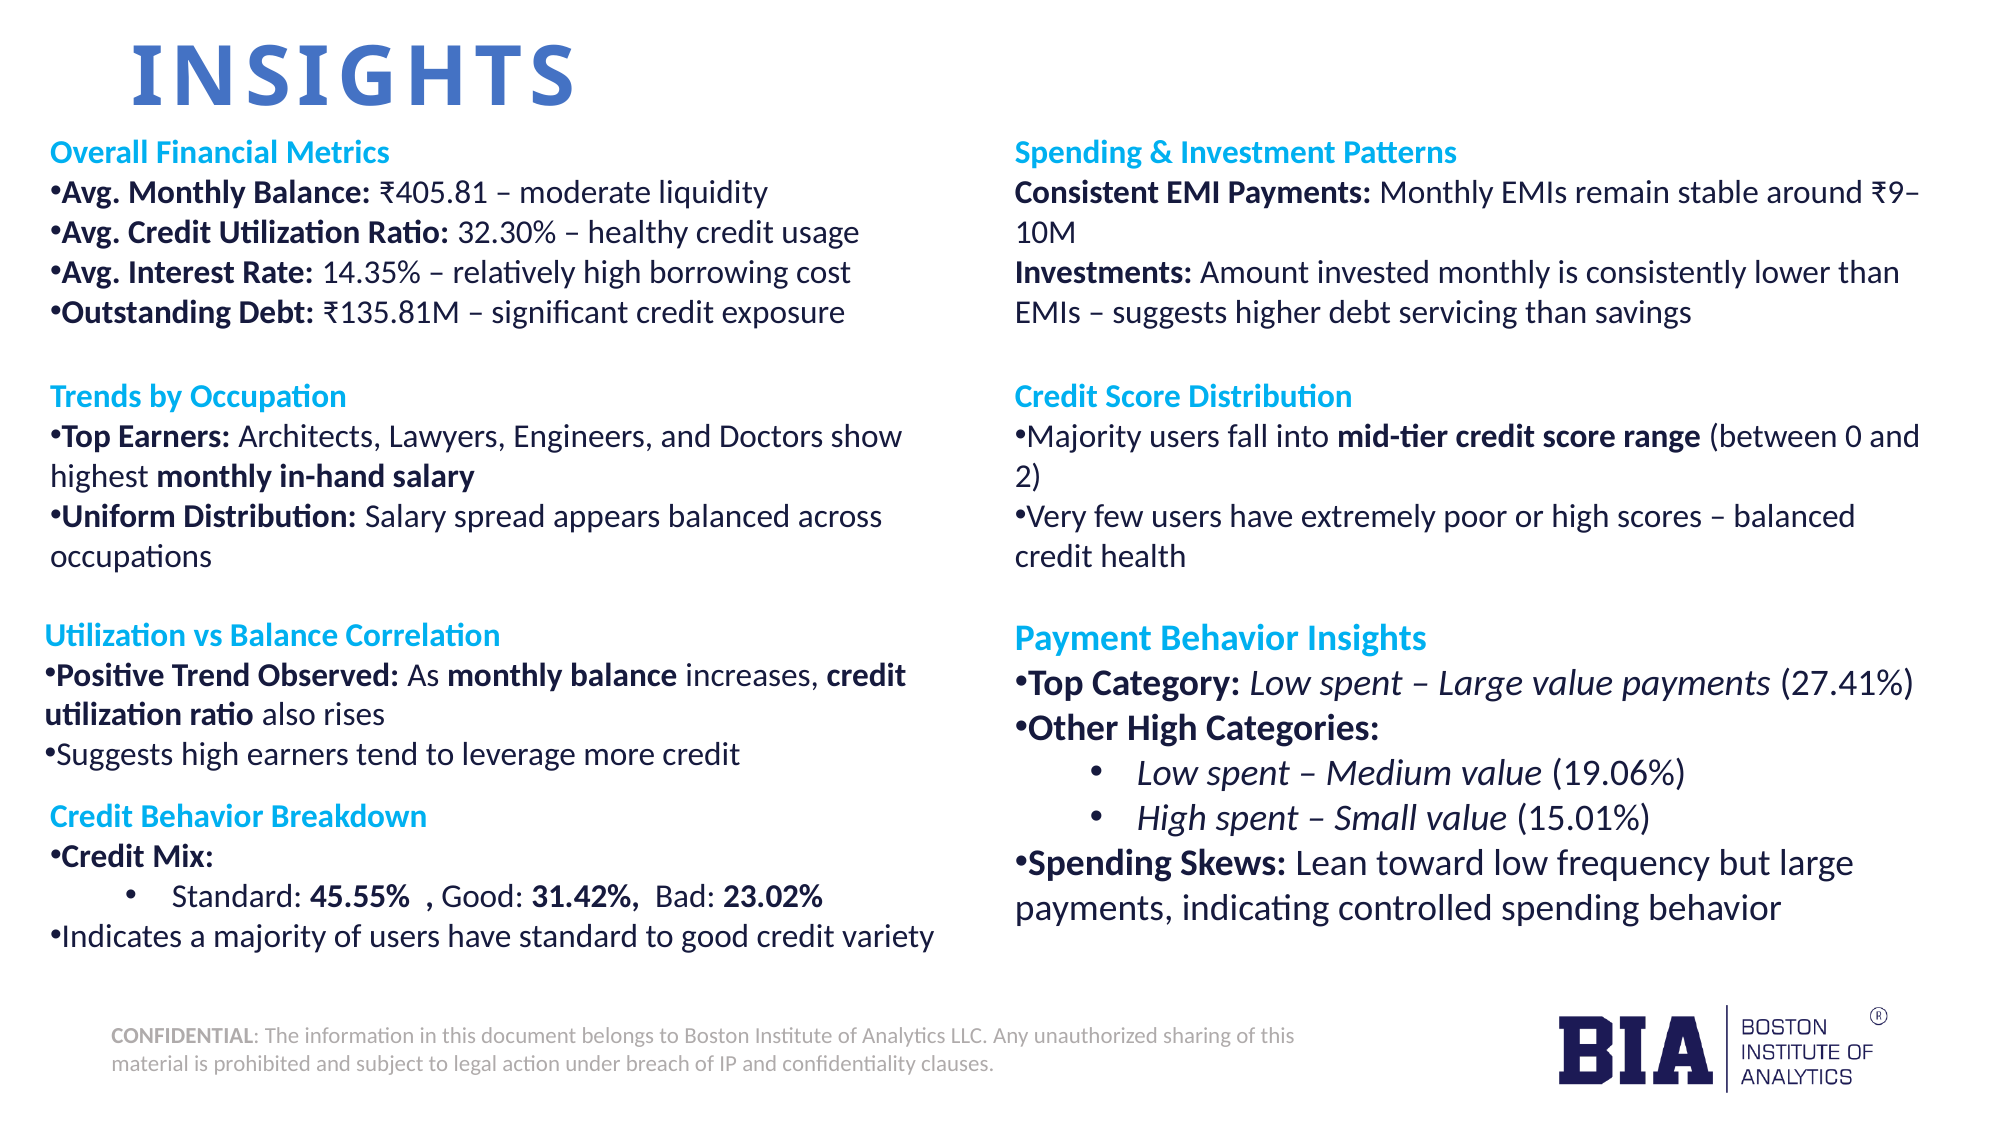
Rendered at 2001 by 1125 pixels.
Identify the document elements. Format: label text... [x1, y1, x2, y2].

text_box Spending & Investment Patterns Consistent EMI Payments: Monthly EMIs remain stable around ₹9–10M Investments: Amount invested monthly is consistently lower than EMIs – suggests higher debt servicing than savings [1000, 123, 1940, 338]
text_box Overall Financial Metrics Avg. Monthly Balance: ₹405.81 – moderate liquidity Avg. Credit Utilization Ratio: 32.30% – healthy credit usage Avg. Interest Rate: 14.35% – relatively high borrowing cost Outstanding Debt: ₹135.81M – significant credit exposure [35, 123, 1000, 338]
text_box Credit Score Distribution Majority users fall into mid-tier credit score range (between 0 and 2) Very few users have extremely poor or high scores – balanced credit health [999, 366, 1940, 582]
text_box Trends by Occupation Top Earners: Architects, Lawyers, Engineers, and Doctors show highest monthly in-hand salary Uniform Distribution: Salary spread appears balanced across occupations [35, 366, 999, 582]
text_box Utilization vs Balance Correlation Positive Trend Observed: As monthly balance increases, credit utilization ratio also rises Suggests high earners tend to leverage more credit [29, 605, 1000, 780]
picture [1557, 1003, 1889, 1094]
text_box INSIGHTS [129, 20, 735, 123]
text_box Payment Behavior Insights Top Category: Low spent – Large value payments (27.41%) Other High Categories: Low spent – Medium value (19.06%) High spent – Small value (15.01%) Spending Skews: Lean toward low frequency but large payments, indicating controlled spending behavior [1000, 605, 2000, 936]
text_box Credit Behavior Breakdown Credit Mix: Standard: 45.55% , Good: 31.42%, Bad: 23.02% Indicates a majority of users have standard to good credit variety [35, 787, 986, 962]
